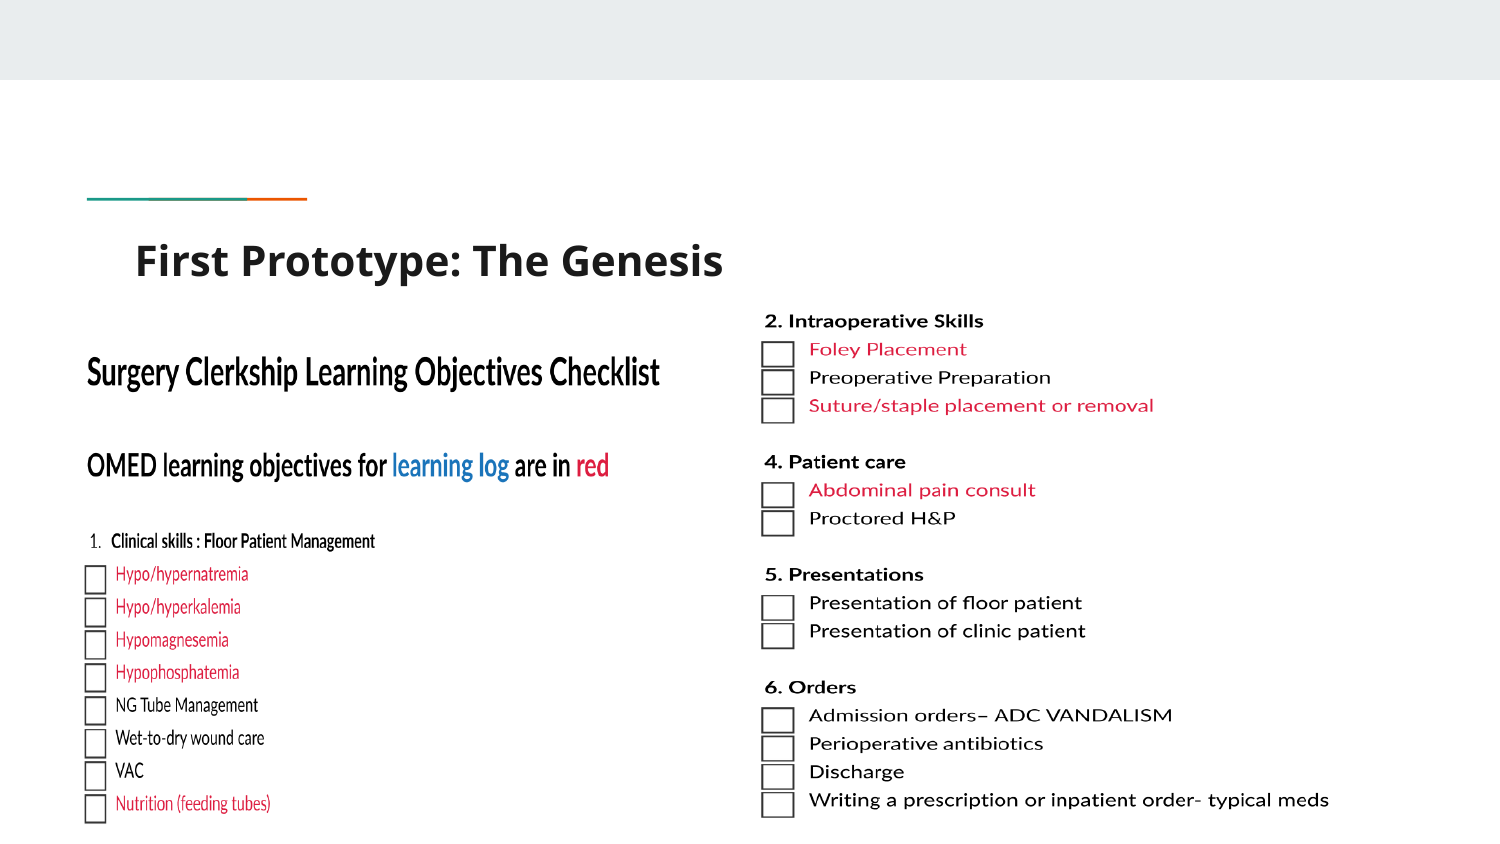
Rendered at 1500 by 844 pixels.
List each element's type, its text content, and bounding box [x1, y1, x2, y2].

title First Prototype: The Genesis [119, 216, 1381, 302]
picture [38, 303, 1487, 831]
